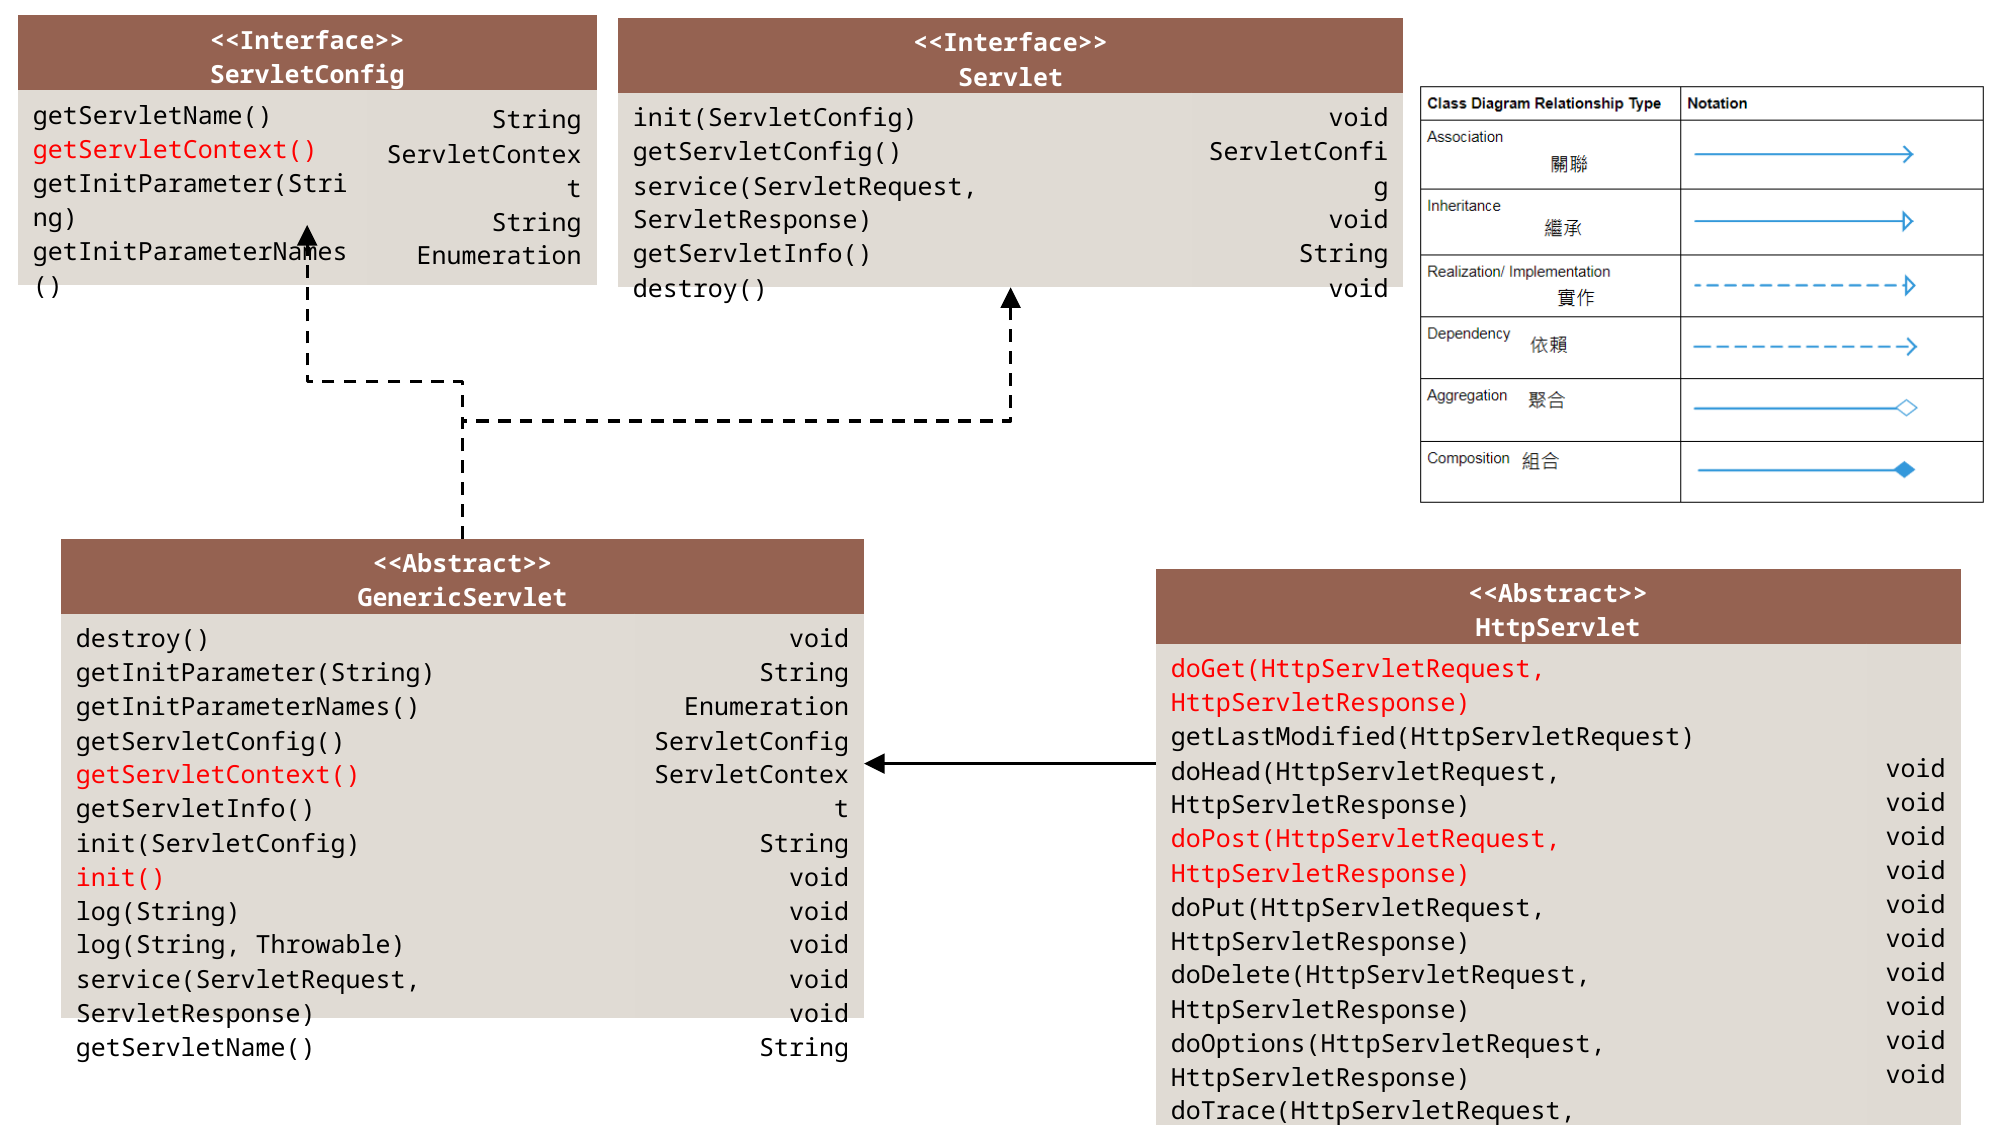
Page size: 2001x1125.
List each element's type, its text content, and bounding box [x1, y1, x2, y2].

table_header <<Abstract>> HttpServlet [1156, 569, 1961, 644]
table_header <<Abstract>> GenericServlet [61, 539, 597, 614]
table_cell init(ServletConfig) getServletConfig() service(ServletRequest, ServletResponse) getServletInfo() destroy() [618, 93, 1190, 287]
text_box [597, 126, 876, 671]
table_cell String ServletContext String Enumeration [367, 90, 597, 285]
table_header <<Interface>> Servlet [618, 18, 1403, 93]
table_cell doGet(HttpServletRequest, HttpServletResponse) getLastModified(HttpServletRequest) doHead(HttpServletRequest, HttpServletResponse) doPost(HttpServletRequest, HttpServletResponse) doPut(HttpServletRequest, HttpServletResponse) doDelete(HttpServletRequest, HttpServletResponse) doOptions(HttpServletRequest, HttpServletResponse) doTrace(HttpServletRequest, HttpServletResponse) service(HttpServletRequest, HttpServletResponse) service(ServletRequest, ServletResponse) [1156, 644, 1865, 1125]
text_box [231, 307, 540, 457]
table_cell destroy() getInitParameter(String) getInitParameterNames() getServletConfig() getServletContext() getServletInfo() init(ServletConfig) init() log(String) log(String, Throwable) service(ServletRequest, ServletResponse) getServletName() [61, 614, 633, 1018]
table_cell getServletName() getServletContext() getInitParameter(String) getInitParameterNames() [18, 90, 365, 285]
table_header <<Interface>> ServletConfig [18, 15, 597, 90]
table_cell void void void void void void void void void void [1867, 644, 1961, 1125]
table_cell void String Enumeration ServletConfig ServletContext String void void void void void String [635, 673, 864, 1018]
table_cell void ServletConfig void String void [1192, 93, 1403, 287]
picture [1406, 70, 2000, 519]
